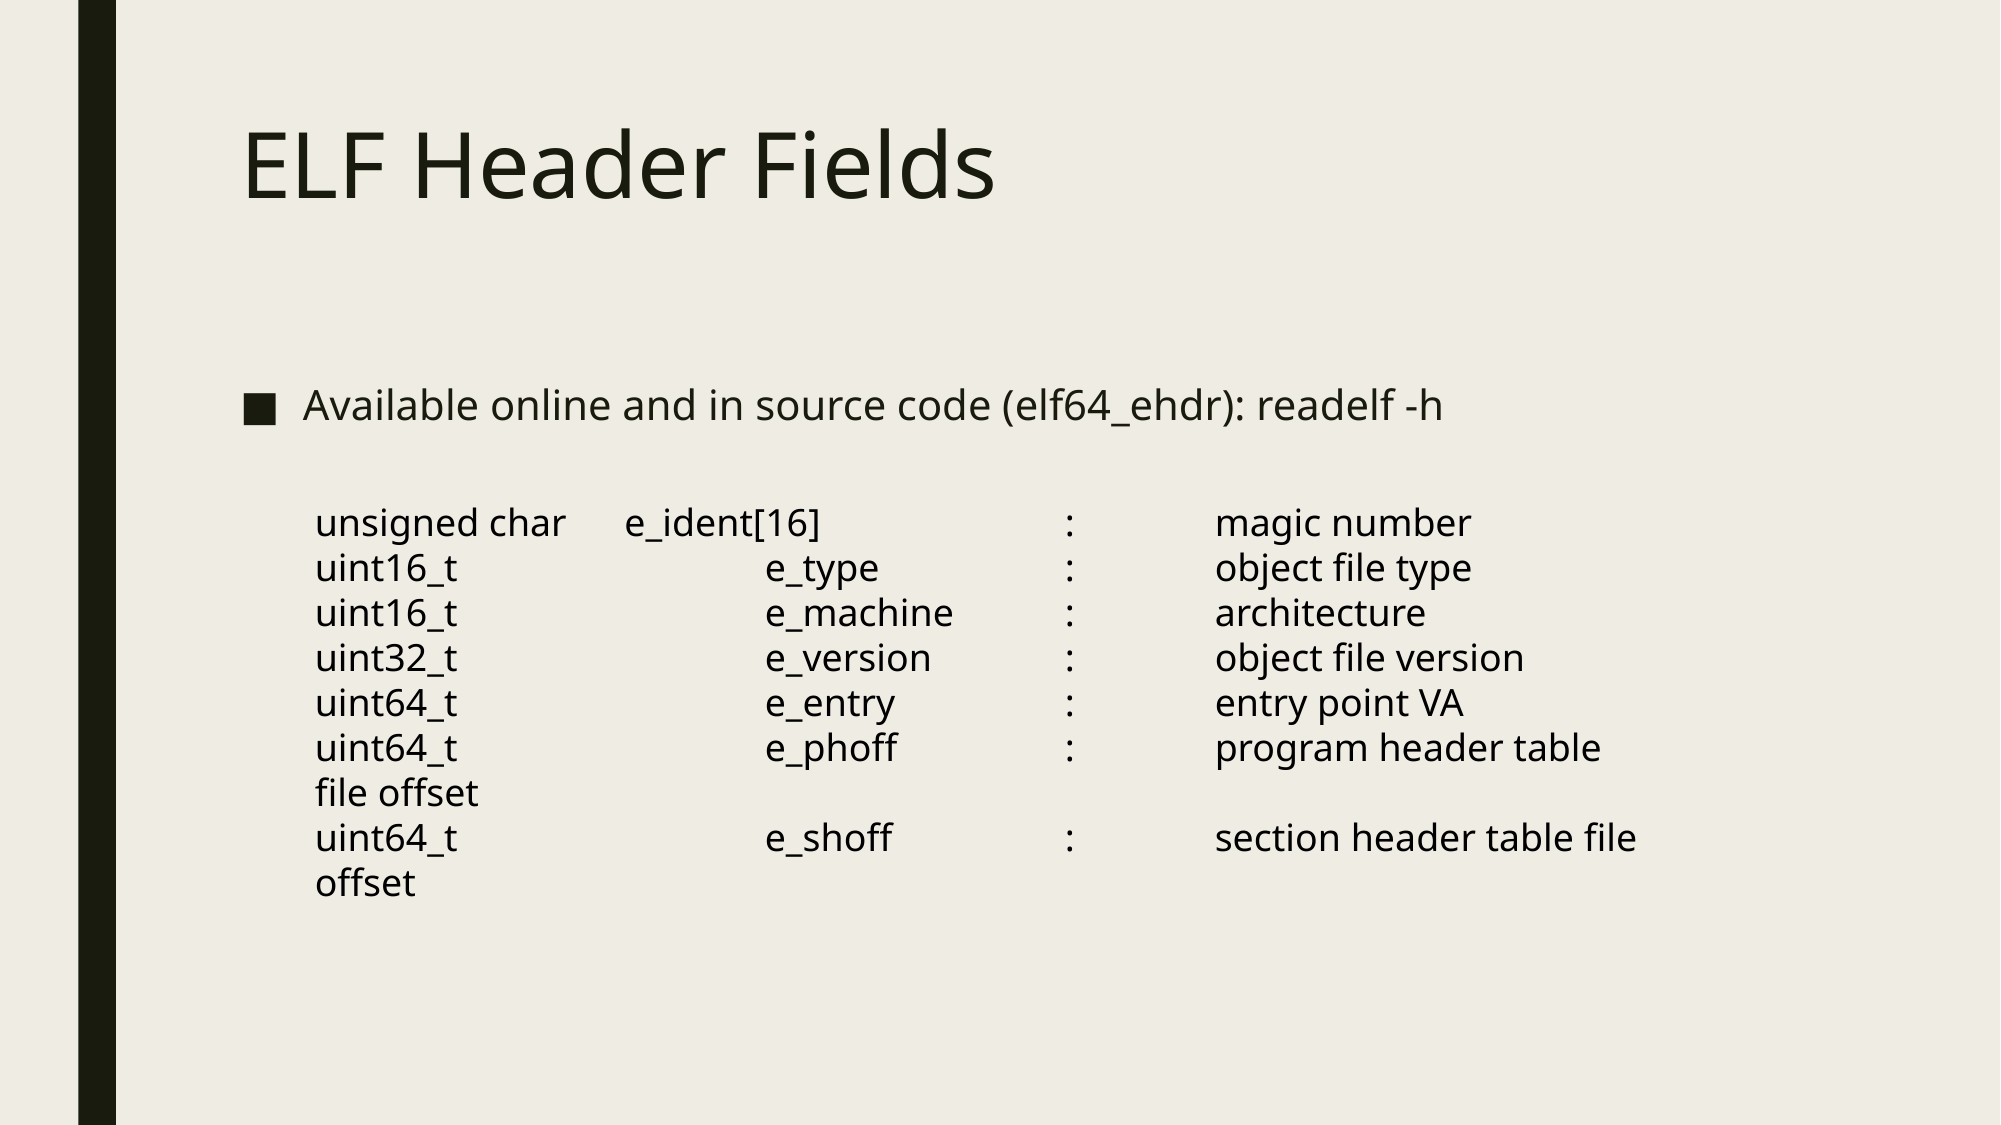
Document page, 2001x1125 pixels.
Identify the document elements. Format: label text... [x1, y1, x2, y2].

list Available online and in source code (elf64_ehdr): readelf -h [225, 375, 1800, 445]
title ELF Header Fields [225, 112, 1800, 357]
text_box unsigned char e_ident[16] : magic number uint16_t e_type : object file type uint16_t e_machine : architecture uint32_t e_version : object file version uint64_t e_entry : entry point VA uint64_t e_phoff : program header table file offset uint64_t e_shoff : section header table file offset [225, 491, 1675, 956]
